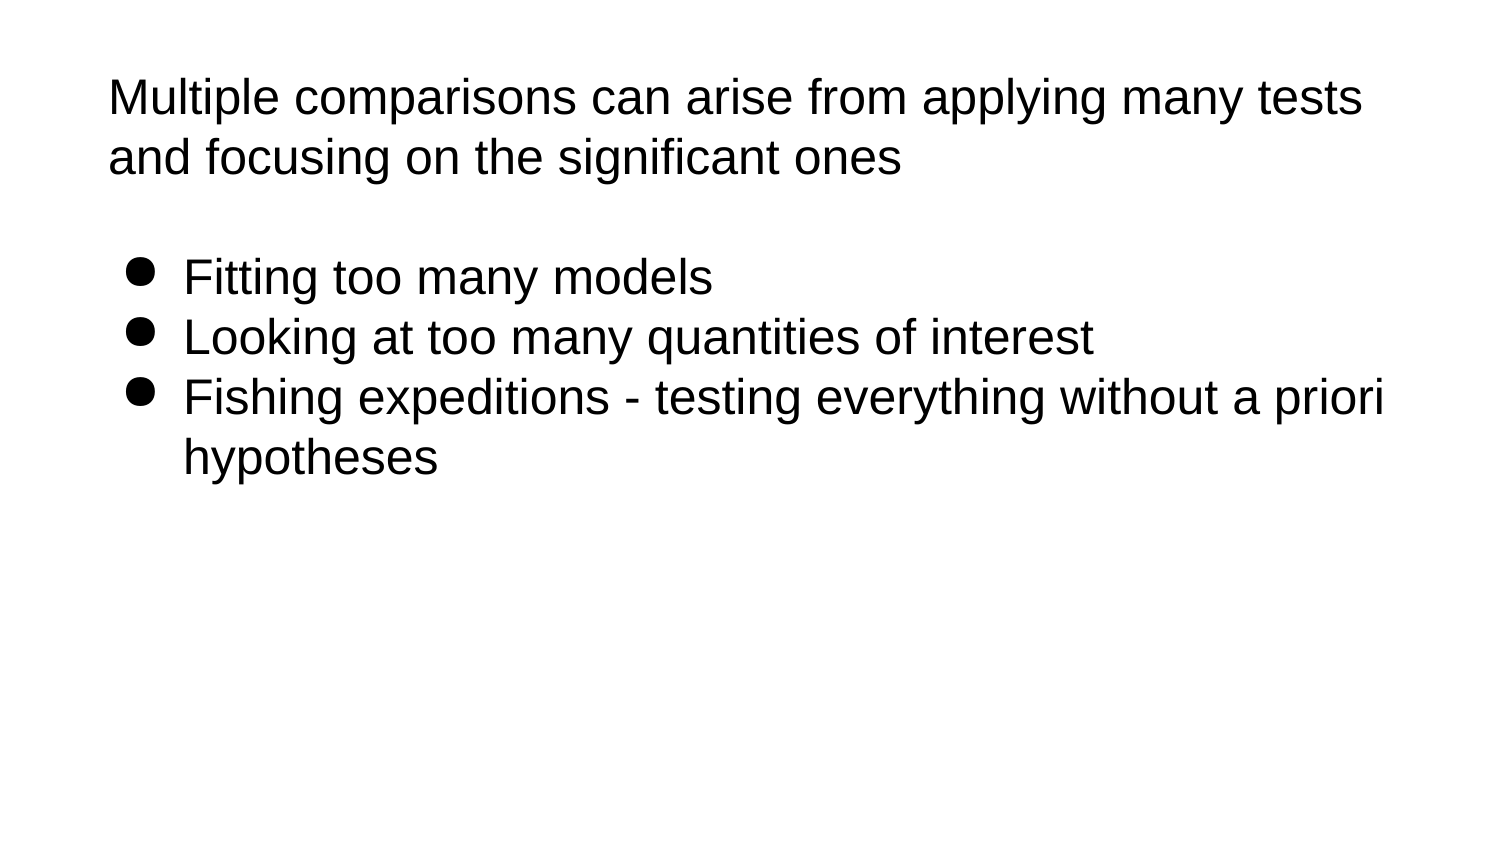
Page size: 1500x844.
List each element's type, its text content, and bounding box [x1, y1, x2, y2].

text_box Multiple comparisons can arise from applying many tests and focusing on the significant ones Fitting too many models Looking at too many quantities of interest Fishing expeditions - testing everything without a priori hypotheses [93, 50, 1462, 740]
